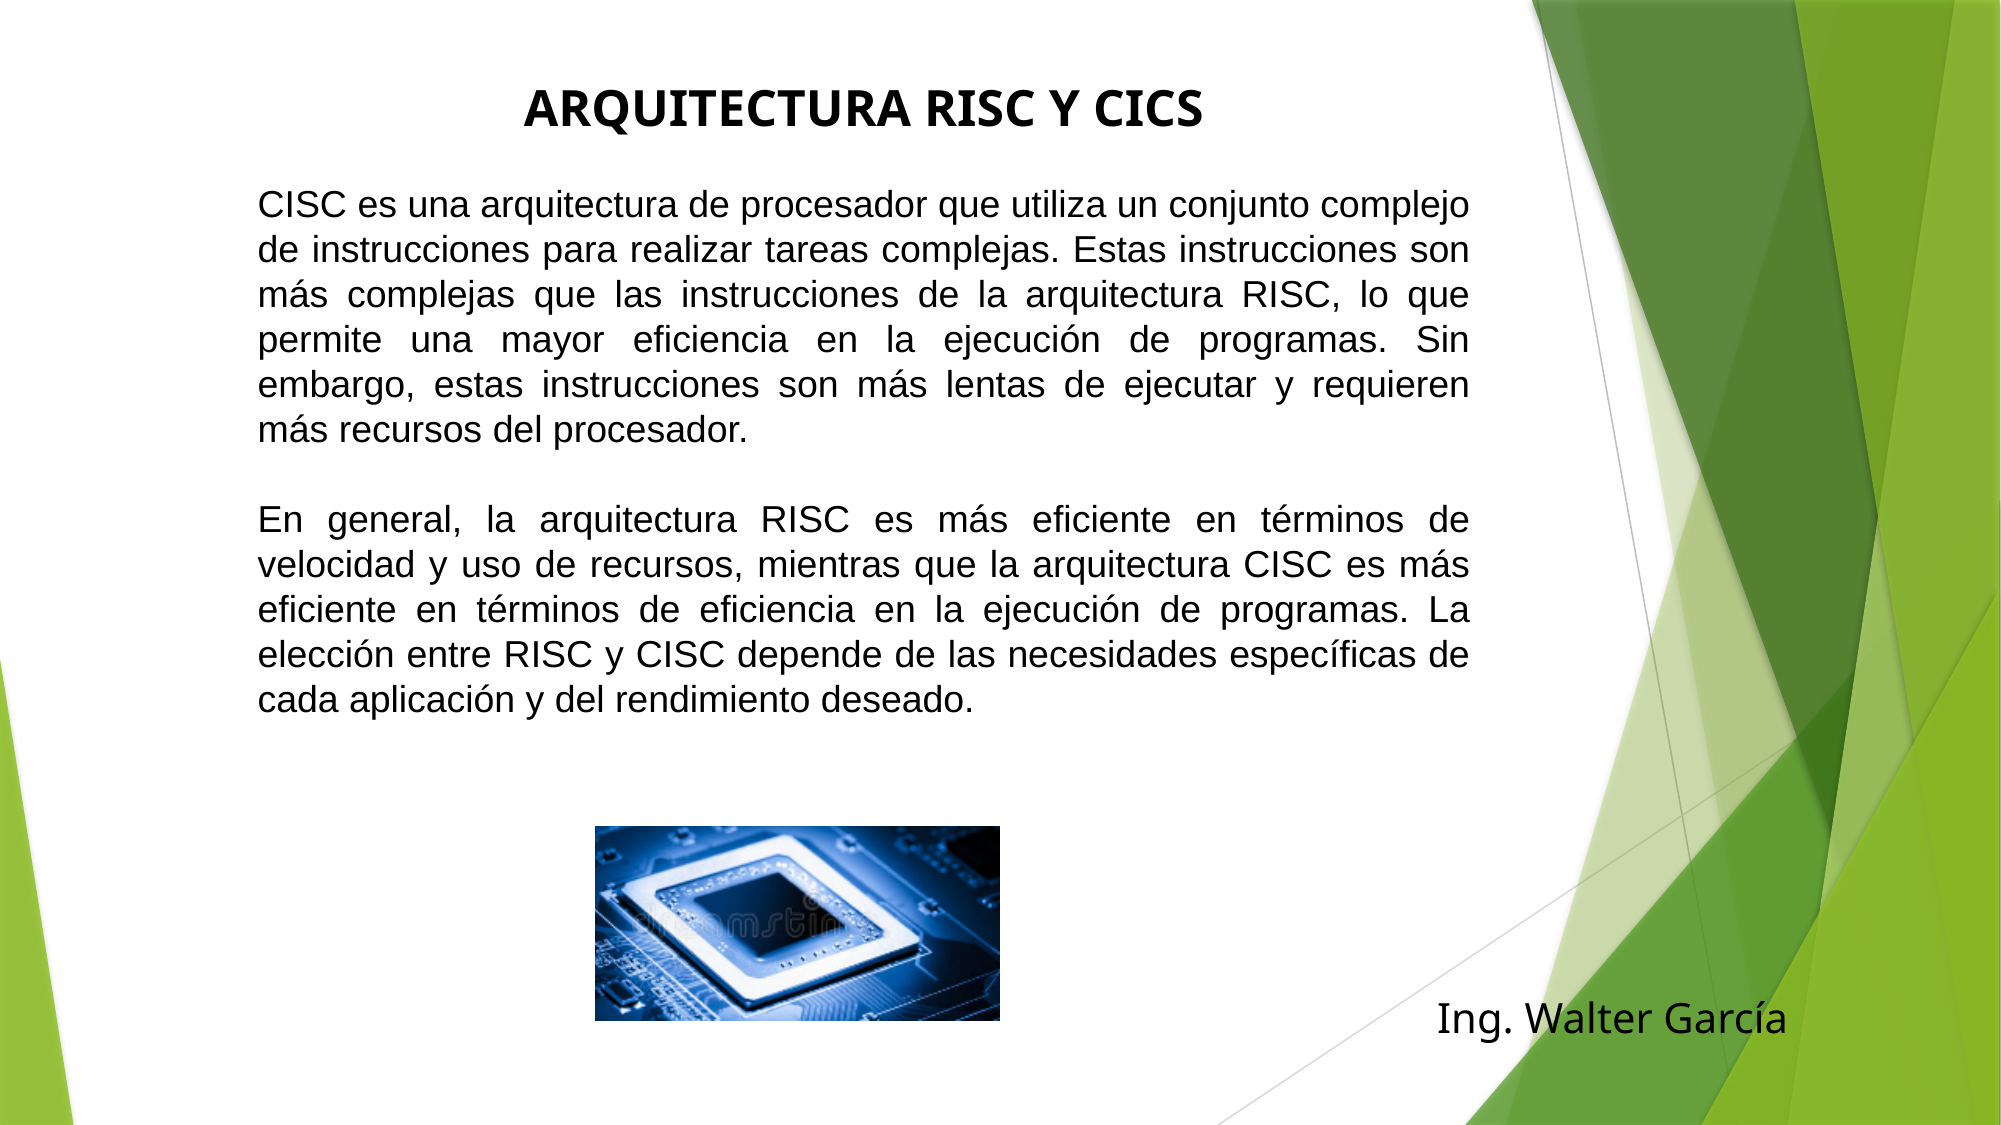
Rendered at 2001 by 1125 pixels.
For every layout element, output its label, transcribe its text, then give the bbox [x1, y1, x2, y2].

picture [594, 826, 1001, 1021]
text_box Ing. Walter García [1414, 990, 1944, 1051]
text_box CISC es una arquitectura de procesador que utiliza un conjunto complejo de instrucciones para realizar tareas complejas. Estas instrucciones son más complejas que las instrucciones de la arquitectura RISC, lo que permite una mayor eficiencia en la ejecución de programas. Sin embargo, estas instrucciones son más lentas de ejecutar y requieren más recursos del procesador. En general, la arquitectura RISC es más eficiente en términos de velocidad y uso de recursos, mientras que la arquitectura CISC es más eficiente en términos de eficiencia en la ejecución de programas. La elección entre RISC y CISC depende de las necesidades específicas de cada aplicación y del rendimiento deseado. [243, 172, 1486, 728]
text_box Arquitectura risc y cics [218, 43, 1510, 144]
